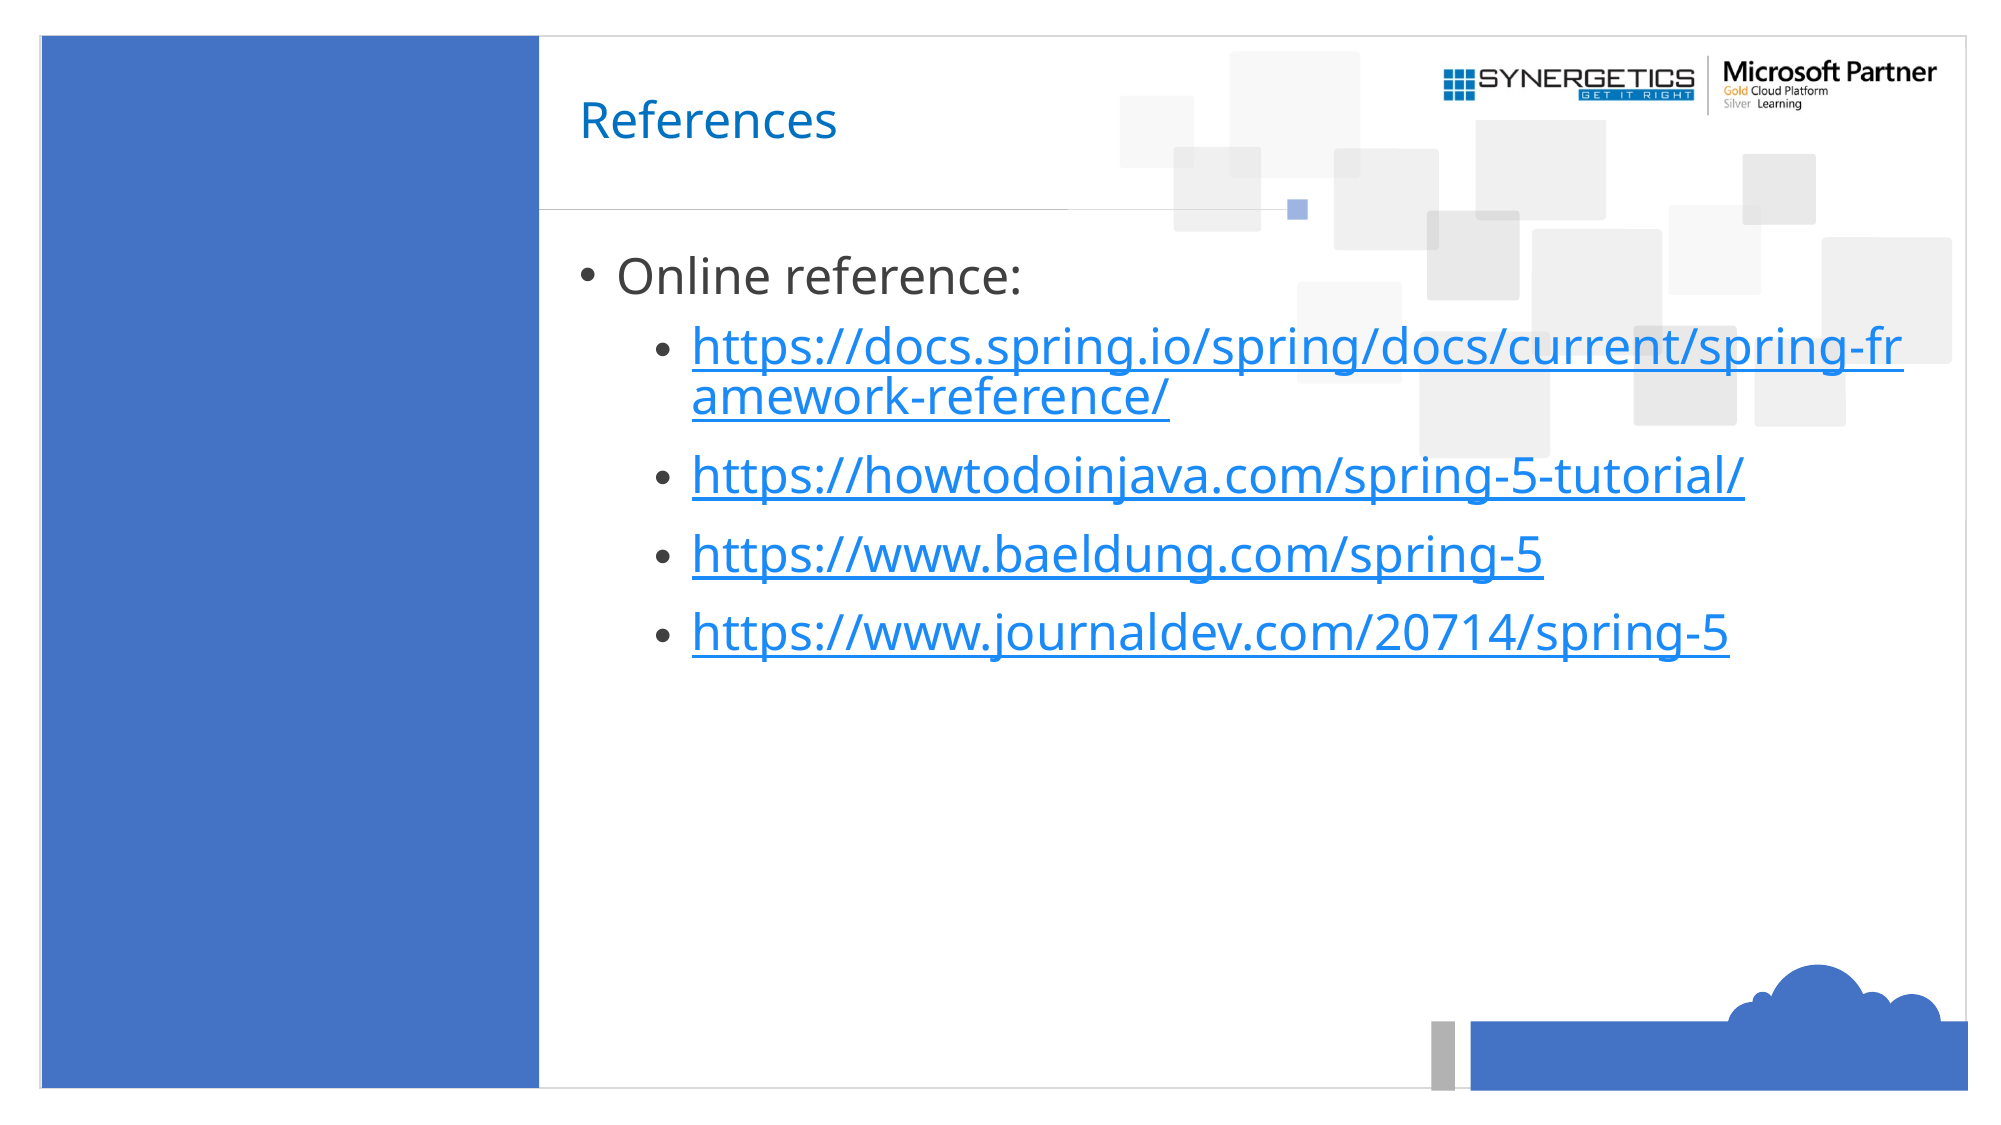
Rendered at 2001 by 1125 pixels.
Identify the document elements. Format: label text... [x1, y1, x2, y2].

list Online reference: https://docs.spring.io/spring/docs/current/spring-framework-reference/ https://howtodoinjava.com/spring-5-tutorial/ https://www.baeldung.com/spring-5 https://www.journaldev.com/20714/spring-5 [564, 236, 1932, 1065]
title References [564, 59, 1932, 186]
picture [1431, 48, 1955, 120]
